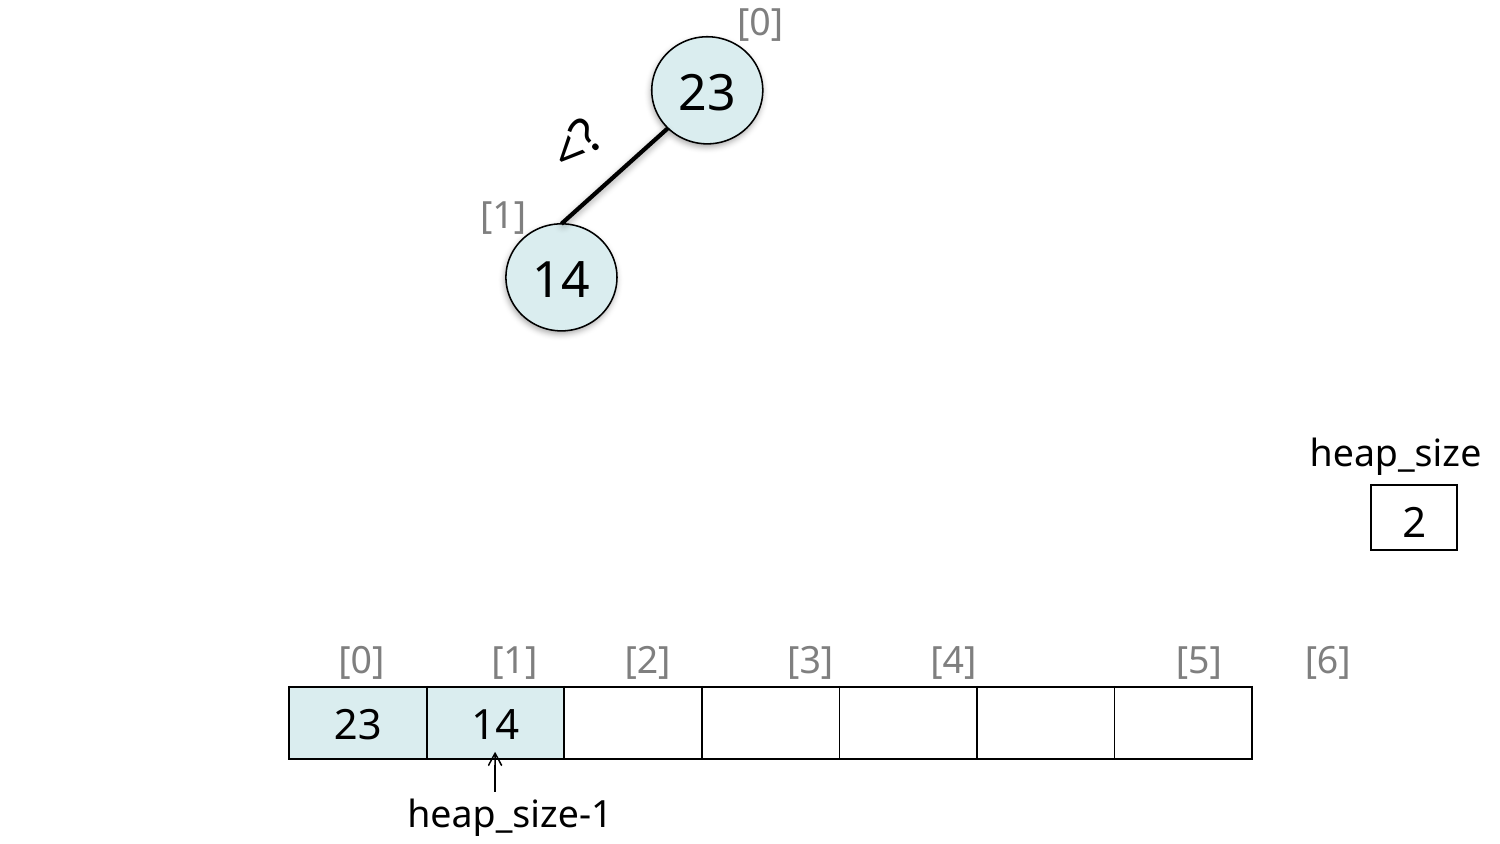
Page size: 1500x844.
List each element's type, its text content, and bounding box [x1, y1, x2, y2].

text_box [0] [1] [2] [3] [4] [5] [6] [323, 628, 1377, 688]
table_header [840, 688, 976, 758]
table_header [1115, 688, 1251, 758]
table_header 23 [290, 688, 426, 758]
text_box <? [520, 88, 614, 181]
text_box [0] [722, 0, 798, 51]
table_header 14 [428, 688, 563, 758]
text_box heap_size-1 [392, 783, 628, 843]
table_header [978, 688, 1114, 758]
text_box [561, 127, 669, 224]
table_header [703, 688, 839, 758]
text_box 23 [650, 35, 764, 145]
table_header [565, 688, 701, 758]
text_box [1] [465, 183, 542, 243]
table_cell 2 [1372, 486, 1456, 549]
text_box 14 [505, 223, 618, 332]
text_box heap_size [1294, 421, 1497, 482]
